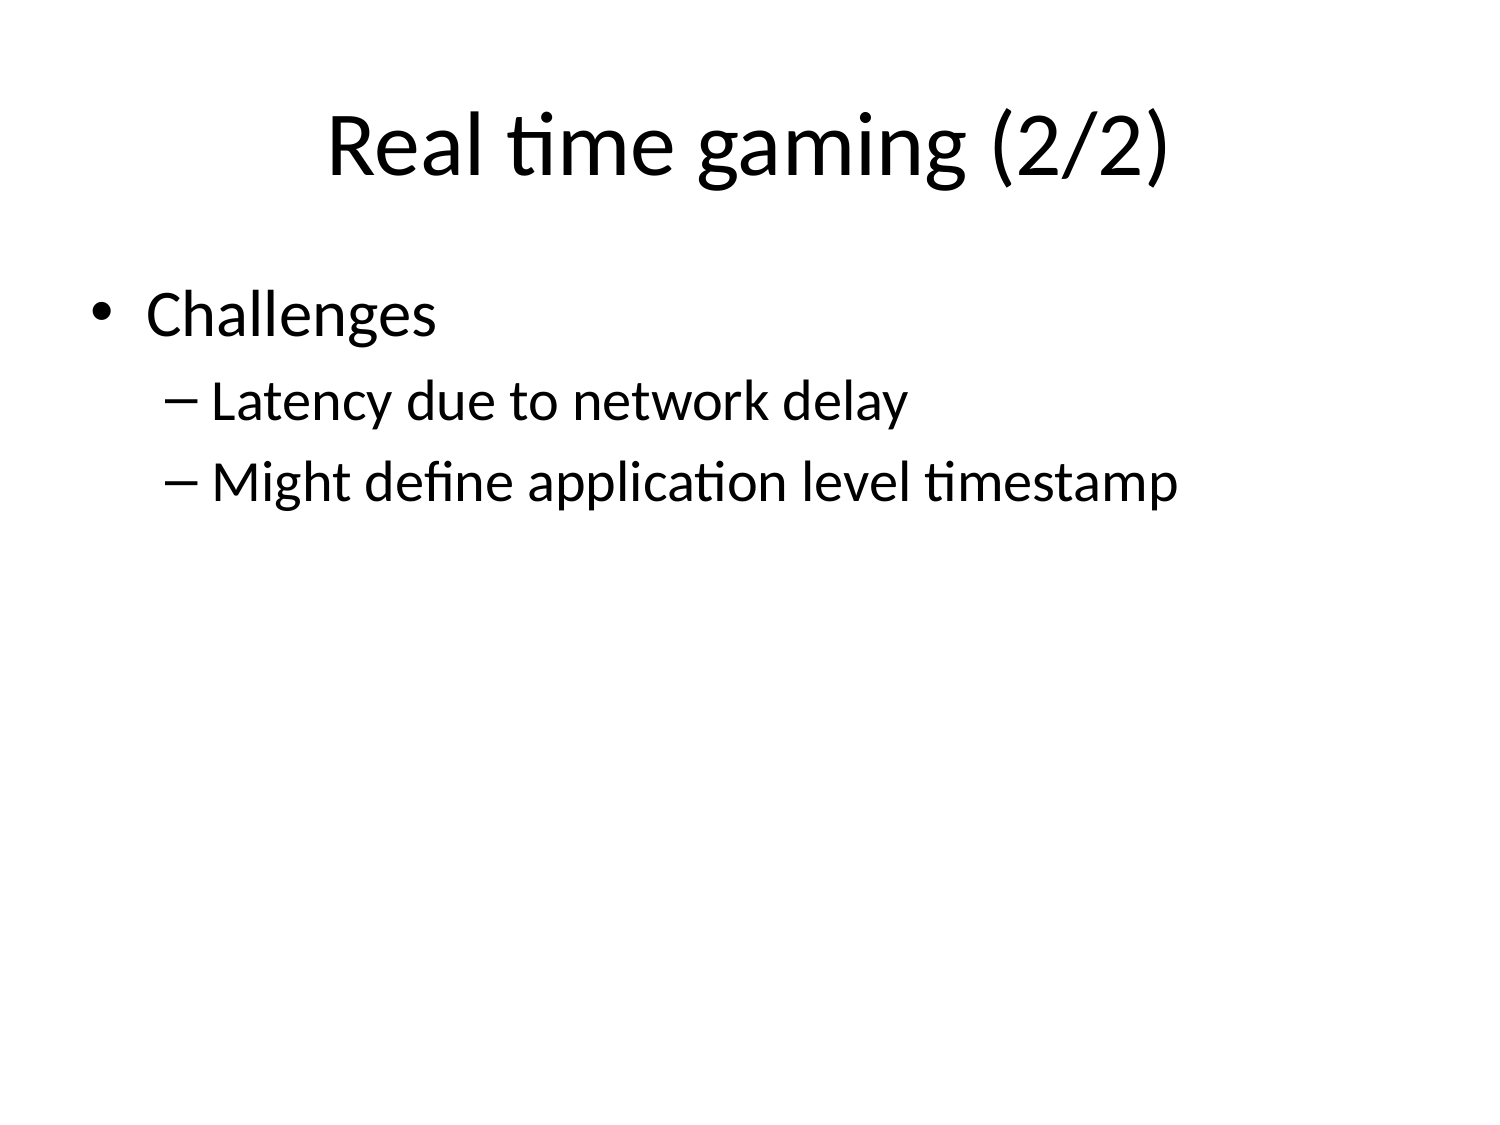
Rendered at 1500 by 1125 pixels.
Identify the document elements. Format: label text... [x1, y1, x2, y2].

list Challenges Latency due to network delay Might define application level timestamp [75, 262, 1425, 1005]
title Real time gaming (2/2) [75, 45, 1425, 233]
